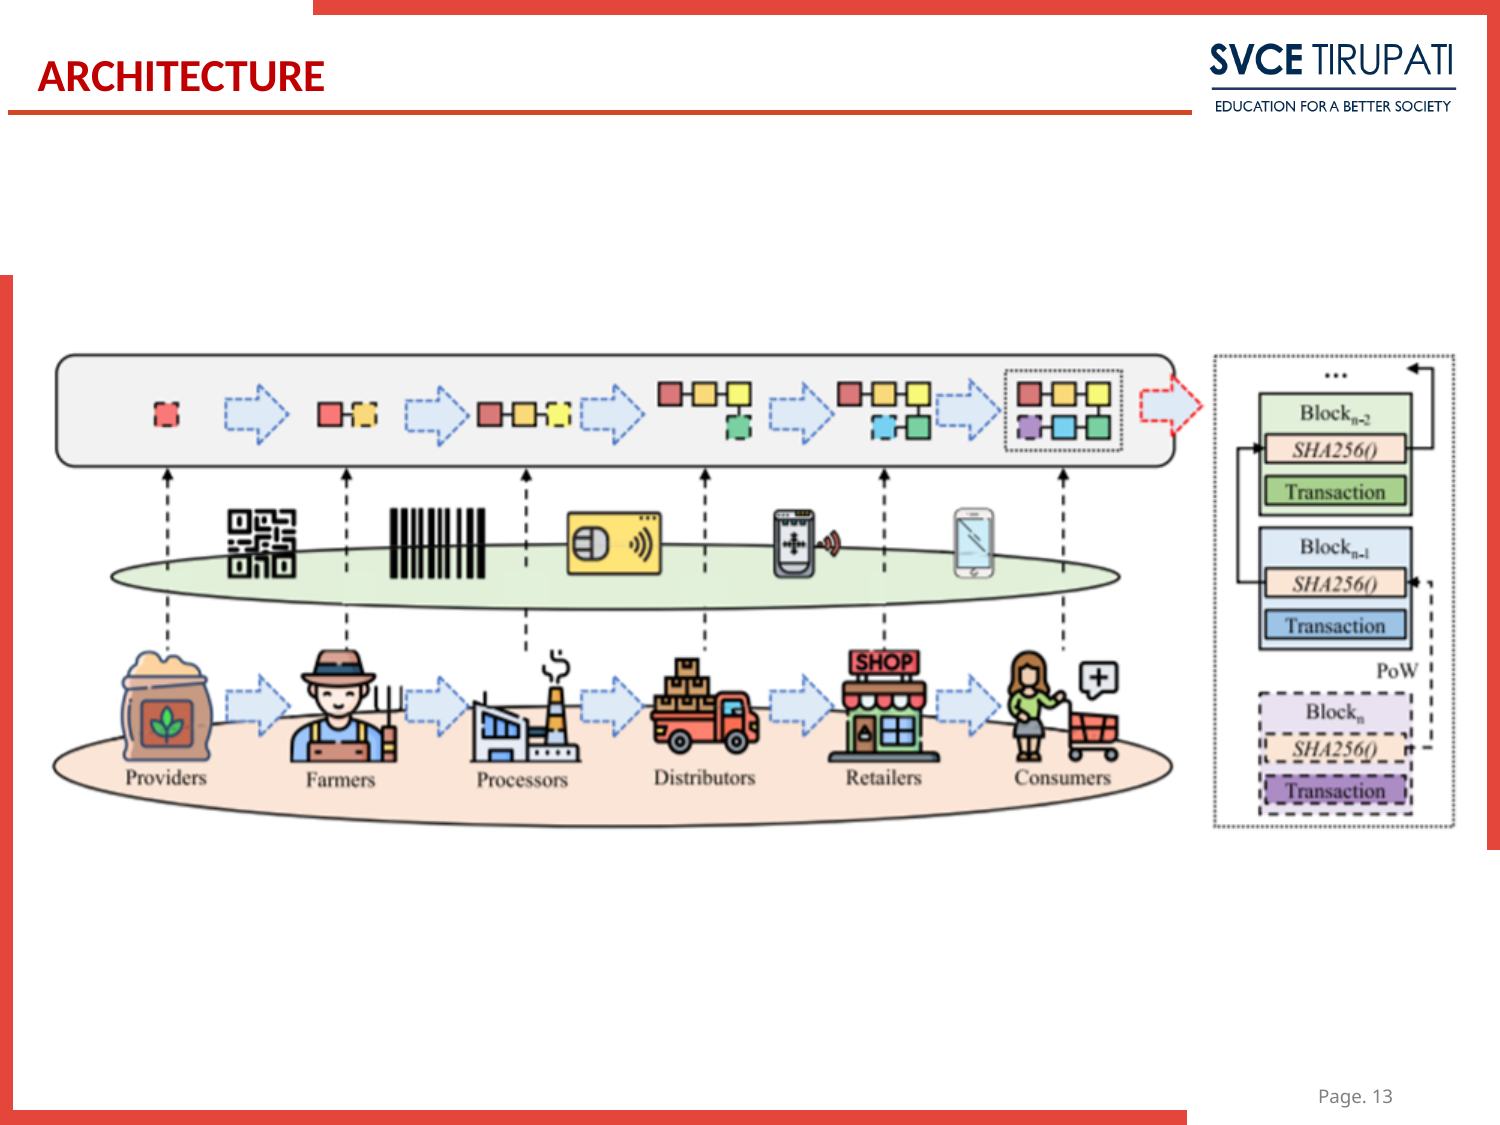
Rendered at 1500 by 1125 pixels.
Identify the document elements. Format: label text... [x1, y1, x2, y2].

title ARCHITECTURE [22, 36, 1149, 116]
picture [1185, 20, 1477, 124]
picture [22, 319, 1485, 835]
